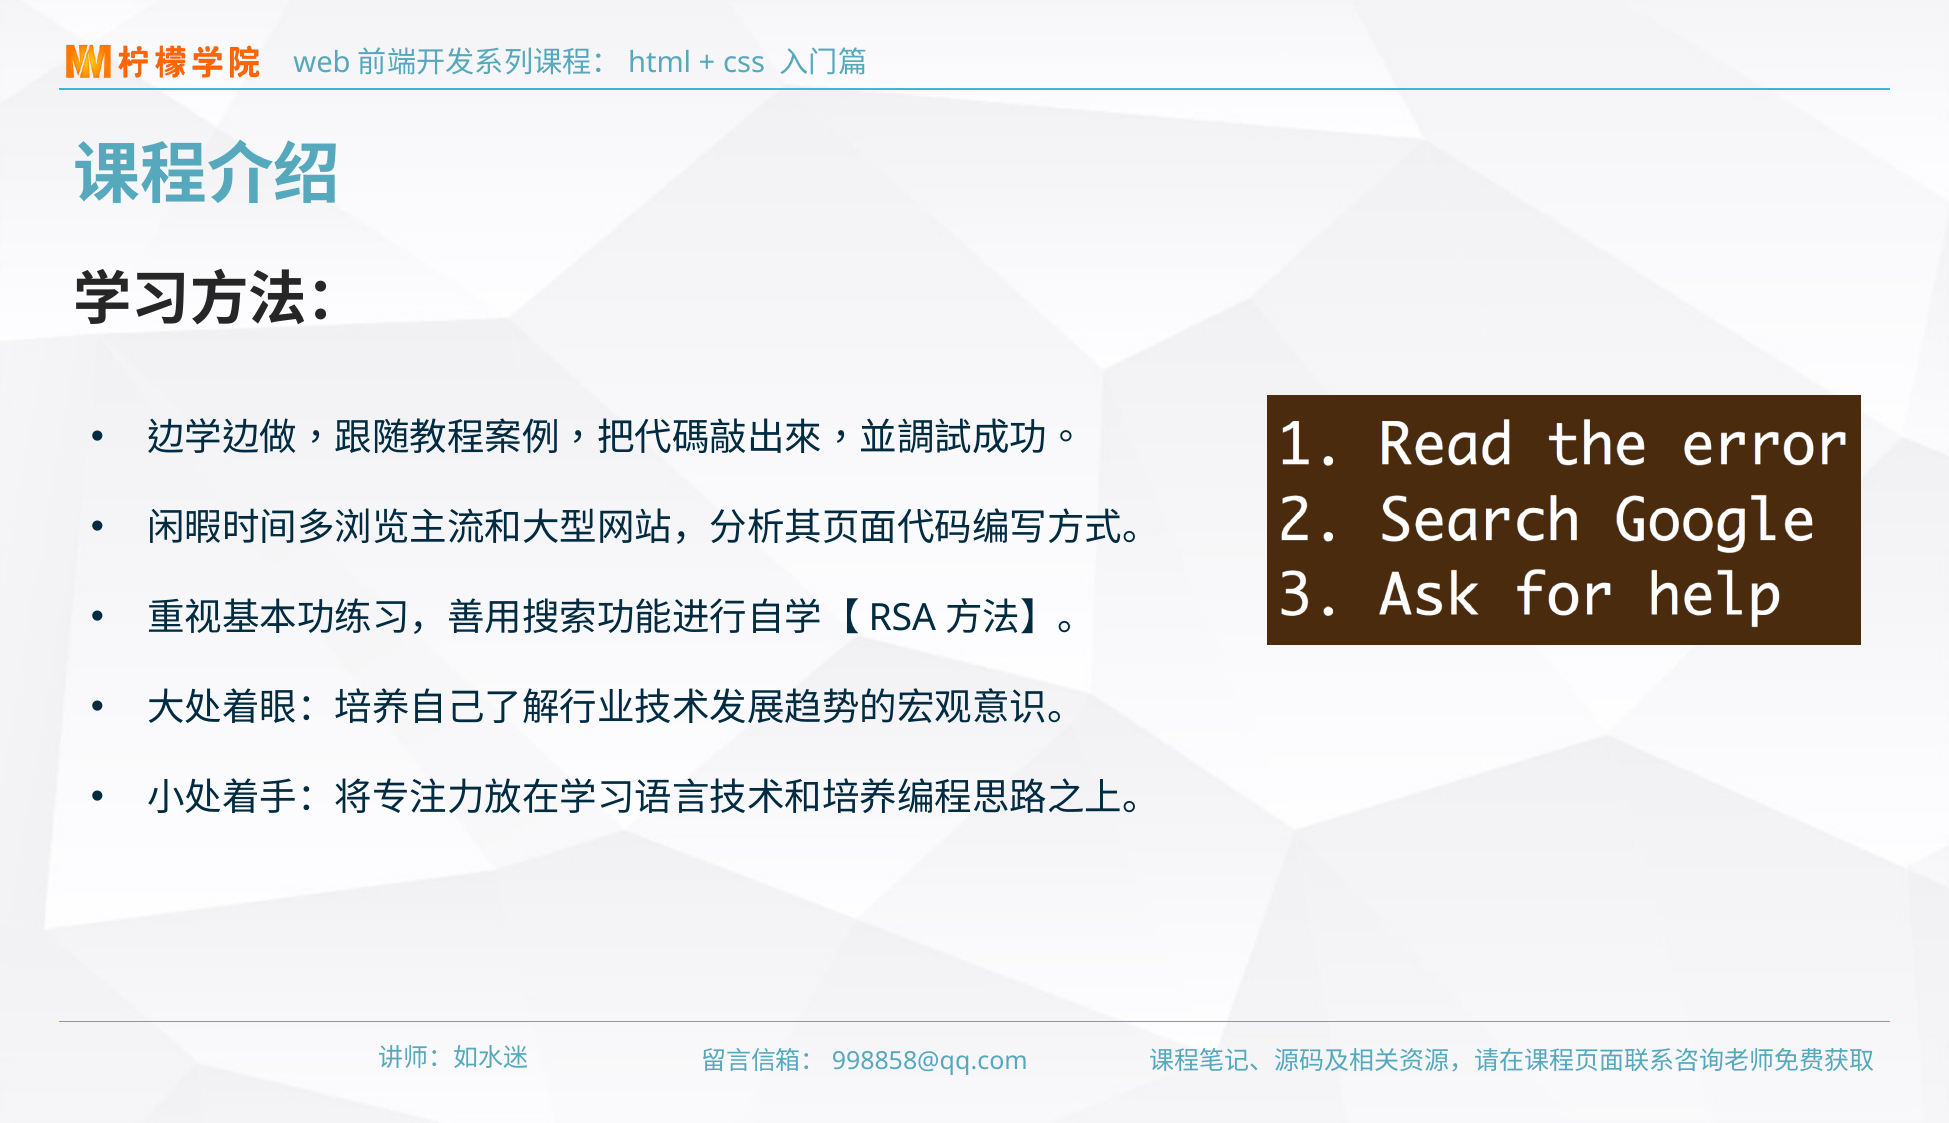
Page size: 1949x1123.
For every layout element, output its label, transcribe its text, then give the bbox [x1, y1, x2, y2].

text_box 课程介绍 [59, 123, 1890, 219]
text_box 学习方法： [59, 253, 1069, 339]
text_box 边学边做，跟随教程案例，把代碼敲出來，並調試成功。 闲暇时间多浏览主流和大型网站，分析其页面代码编写方式。 重视基本功练习，善用搜索功能进行自学【RSA方法】。 大处着眼：培养自己了解行业技术发展趋势的宏观意识。 小处着手：将专注力放在学习语言技术和培养编程思路之上。 [76, 360, 1802, 825]
picture [0, 0, 1949, 1123]
